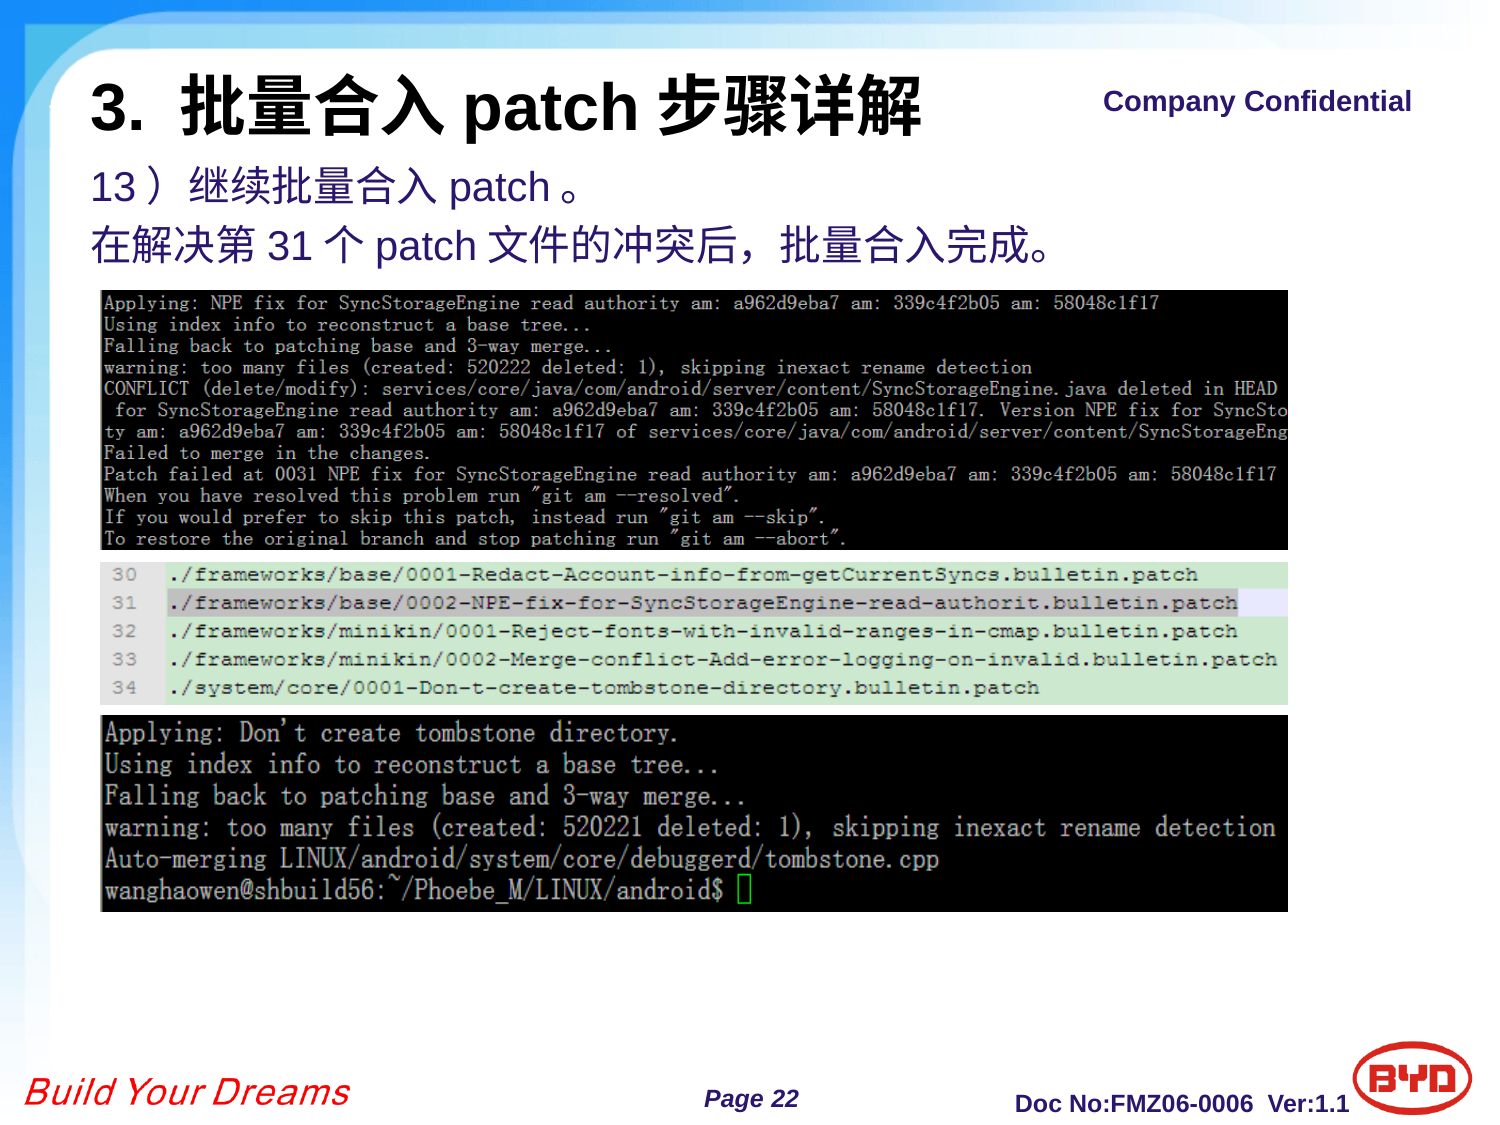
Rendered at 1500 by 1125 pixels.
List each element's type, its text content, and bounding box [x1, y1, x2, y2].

text_box 3. 批量合入patch步骤详解 [74, 57, 1063, 150]
picture [0, 0, 1500, 1125]
list 13）继续批量合入patch。 在解决第31个patch文件的冲突后，批量合入完成。 [74, 152, 1426, 988]
